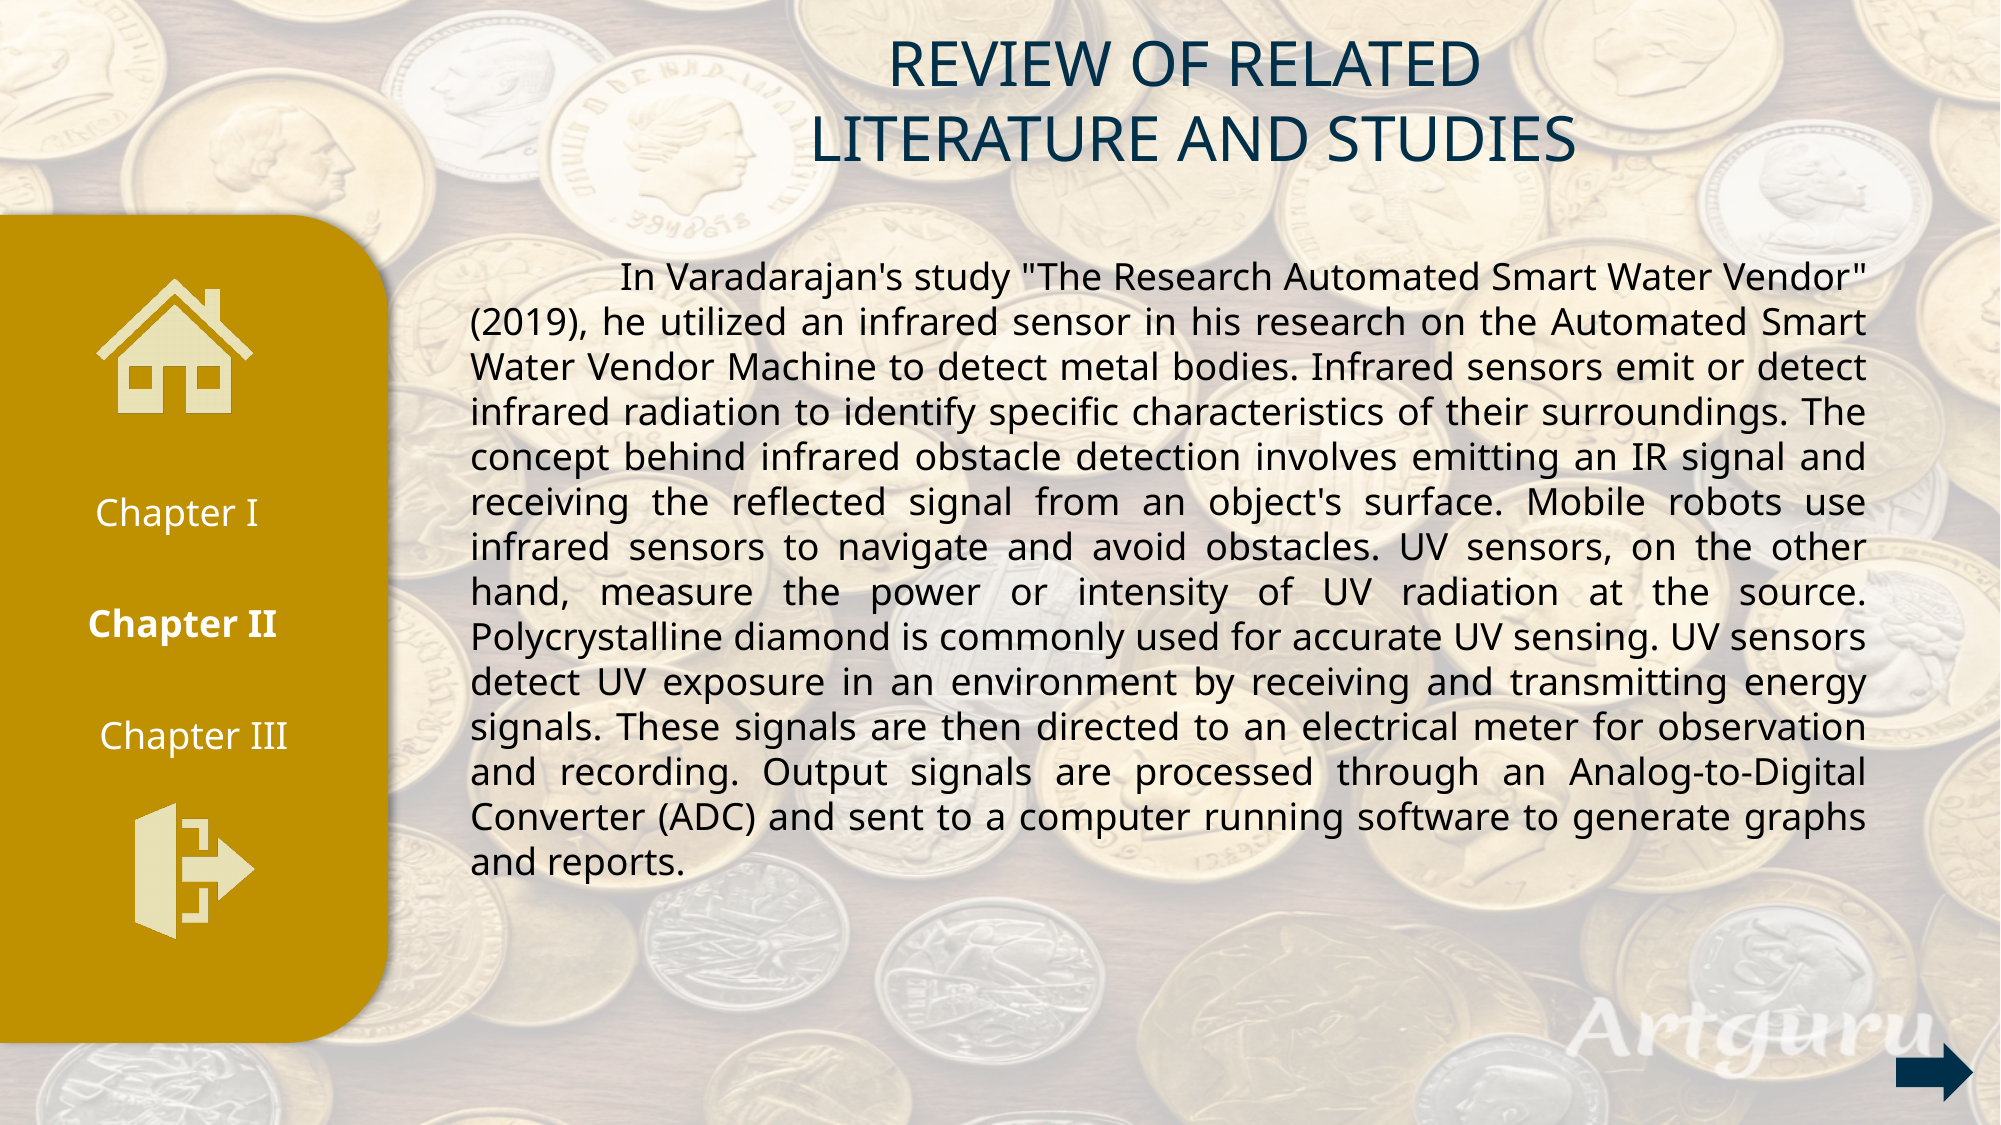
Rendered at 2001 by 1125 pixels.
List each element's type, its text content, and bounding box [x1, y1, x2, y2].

text_box In Varadarajan's study "The Research Automated Smart Water Vendor" (2019), he utilized an infrared sensor in his research on the Automated Smart Water Vendor Machine to detect metal bodies. Infrared sensors emit or detect infrared radiation to identify specific characteristics of their surroundings. The concept behind infrared obstacle detection involves emitting an IR signal and receiving the reflected signal from an object's surface. Mobile robots use infrared sensors to navigate and avoid obstacles. UV sensors, on the other hand, measure the power or intensity of UV radiation at the source. Polycrystalline diamond is commonly used for accurate UV sensing. UV sensors detect UV exposure in an environment by receiving and transmitting energy signals. These signals are then directed to an electrical meter for observation and recording. Output signals are processed through an Analog-to-Digital Converter (ADC) and sent to a computer running software to generate graphs and reports. [454, 245, 1883, 891]
text_box Chapter III [74, 704, 314, 765]
picture [0, 0, 2001, 1125]
picture [84, 255, 265, 436]
text_box REVIEW OF RELATED LITERATURE AND STUDIES [388, 16, 2000, 181]
text_box Chapter I [62, 481, 292, 542]
text_box [1893, 1040, 1976, 1104]
picture [118, 796, 270, 947]
text_box [0, 214, 389, 1043]
text_box Chapter II [62, 592, 302, 653]
